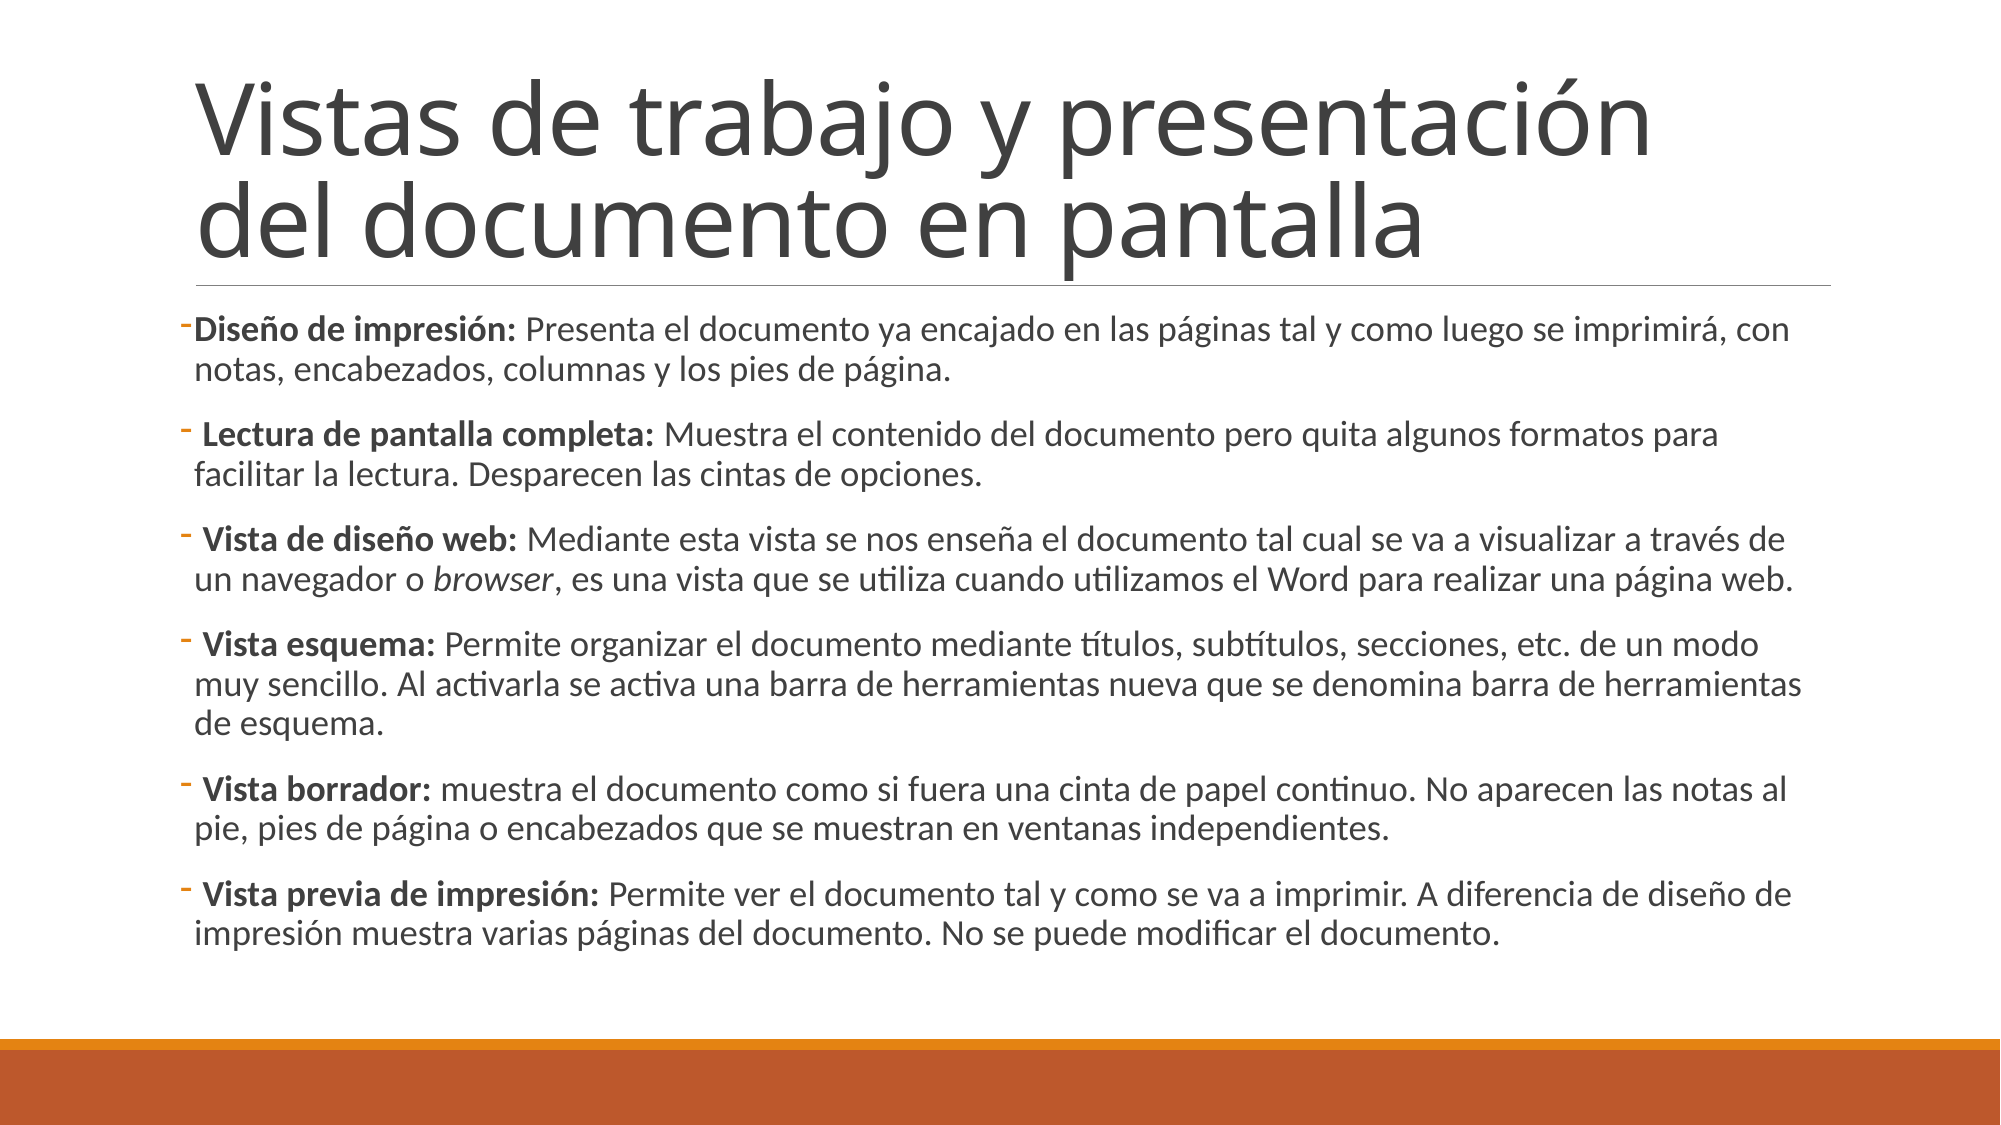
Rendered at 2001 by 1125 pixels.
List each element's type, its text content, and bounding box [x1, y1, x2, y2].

title Vistas de trabajo y presentación del documento en pantalla [180, 47, 1830, 285]
list Diseño de impresión: Presenta el documento ya encajado en las páginas tal y como luego se imprimirá, con notas, encabezados, columnas y los pies de página. Lectura de pantalla completa: Muestra el contenido del documento pero quita algunos formatos para facilitar la lectura. Desparecen las cintas de opciones. Vista de diseño web: Mediante esta vista se nos enseña el documento tal cual se va a visualizar a través de un navegador o browser, es una vista que se utiliza cuando utilizamos el Word para realizar una página web. Vista esquema: Permite organizar el documento mediante títulos, subtítulos, secciones, etc. de un modo muy sencillo. Al activarla se activa una barra de herramientas nueva que se denomina barra de herramientas de esquema. Vista borrador: muestra el documento como si fuera una cinta de papel continuo. No aparecen las notas al pie, pies de página o encabezados que se muestran en ventanas independientes. Vista previa de impresión: Permite ver el documento tal y como se va a imprimir. A diferencia de diseño de impresión muestra varias páginas del documento. No se puede modificar el documento. [180, 302, 1830, 963]
